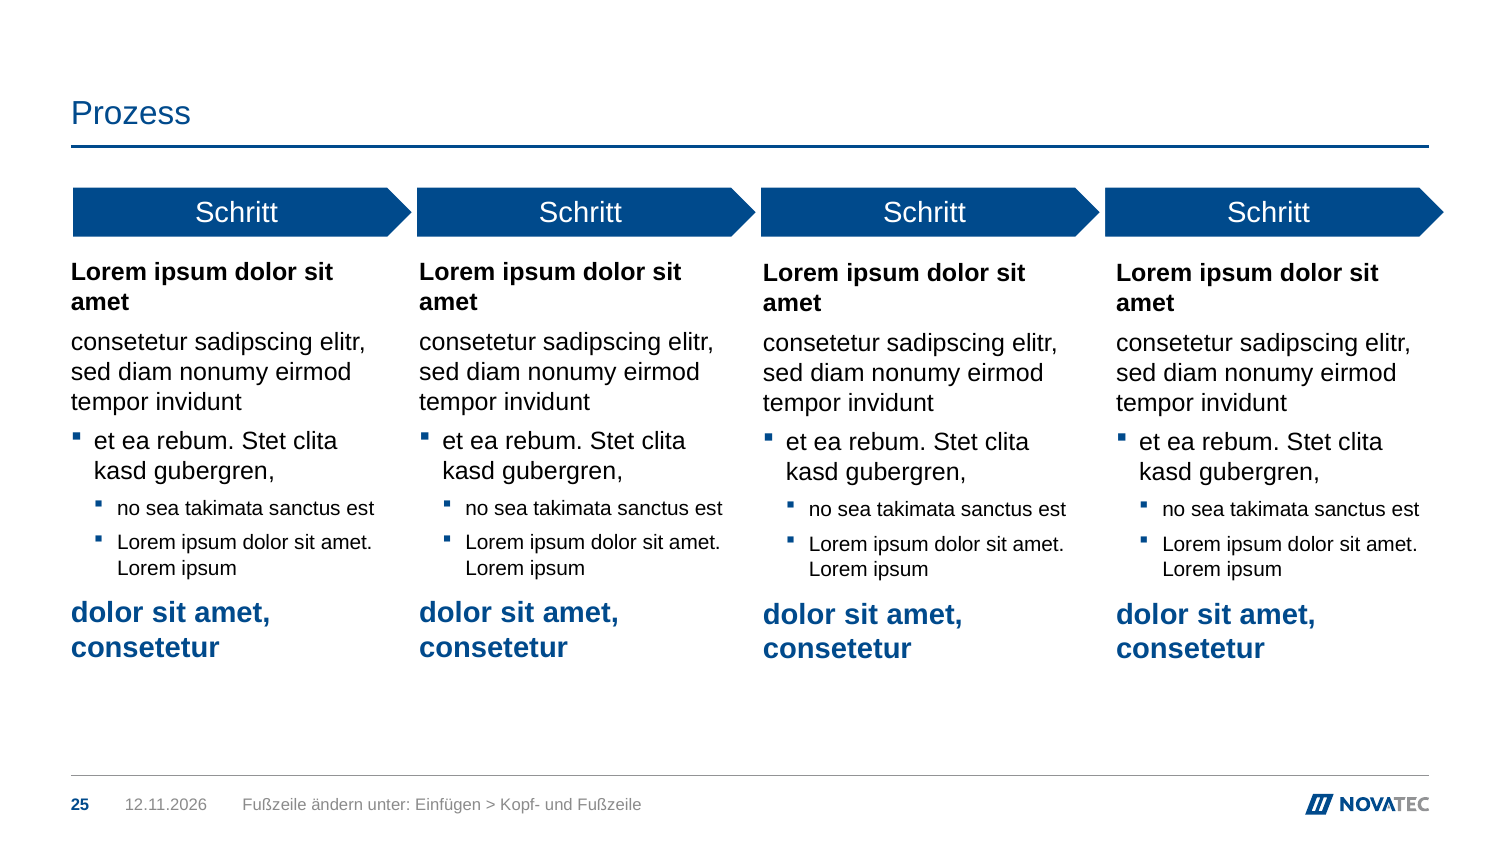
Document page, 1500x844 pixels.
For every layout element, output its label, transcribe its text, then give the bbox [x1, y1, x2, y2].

footer Fußzeile ändern unter: Einfügen > Kopf- und Fußzeile [242, 782, 1081, 827]
text_box Lorem ipsum dolor sit amet consetetur sadipscing elitr, sed diam nonumy eirmod tempor invidunt et ea rebum. Stet clita kasd gubergren, no sea takimata sanctus est Lorem ipsum dolor sit amet. Lorem ipsum dolor sit amet, consetetur [419, 255, 733, 716]
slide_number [124, 782, 236, 827]
title Prozess [70, 28, 1430, 168]
list Lorem ipsum dolor sit amet consetetur sadipscing elitr, sed diam nonumy eirmod tempor invidunt et ea rebum. Stet clita kasd gubergren, no sea takimata sanctus est Lorem ipsum dolor sit amet. Lorem ipsum dolor sit amet, consetetur [70, 255, 384, 716]
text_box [70, 185, 1448, 239]
text_box Lorem ipsum dolor sit amet consetetur sadipscing elitr, sed diam nonumy eirmod tempor invidunt et ea rebum. Stet clita kasd gubergren, no sea takimata sanctus est Lorem ipsum dolor sit amet. Lorem ipsum dolor sit amet, consetetur [1116, 256, 1430, 718]
slide_number 25 [70, 782, 122, 827]
text_box Lorem ipsum dolor sit amet consetetur sadipscing elitr, sed diam nonumy eirmod tempor invidunt et ea rebum. Stet clita kasd gubergren, no sea takimata sanctus est Lorem ipsum dolor sit amet. Lorem ipsum dolor sit amet, consetetur [762, 256, 1076, 718]
